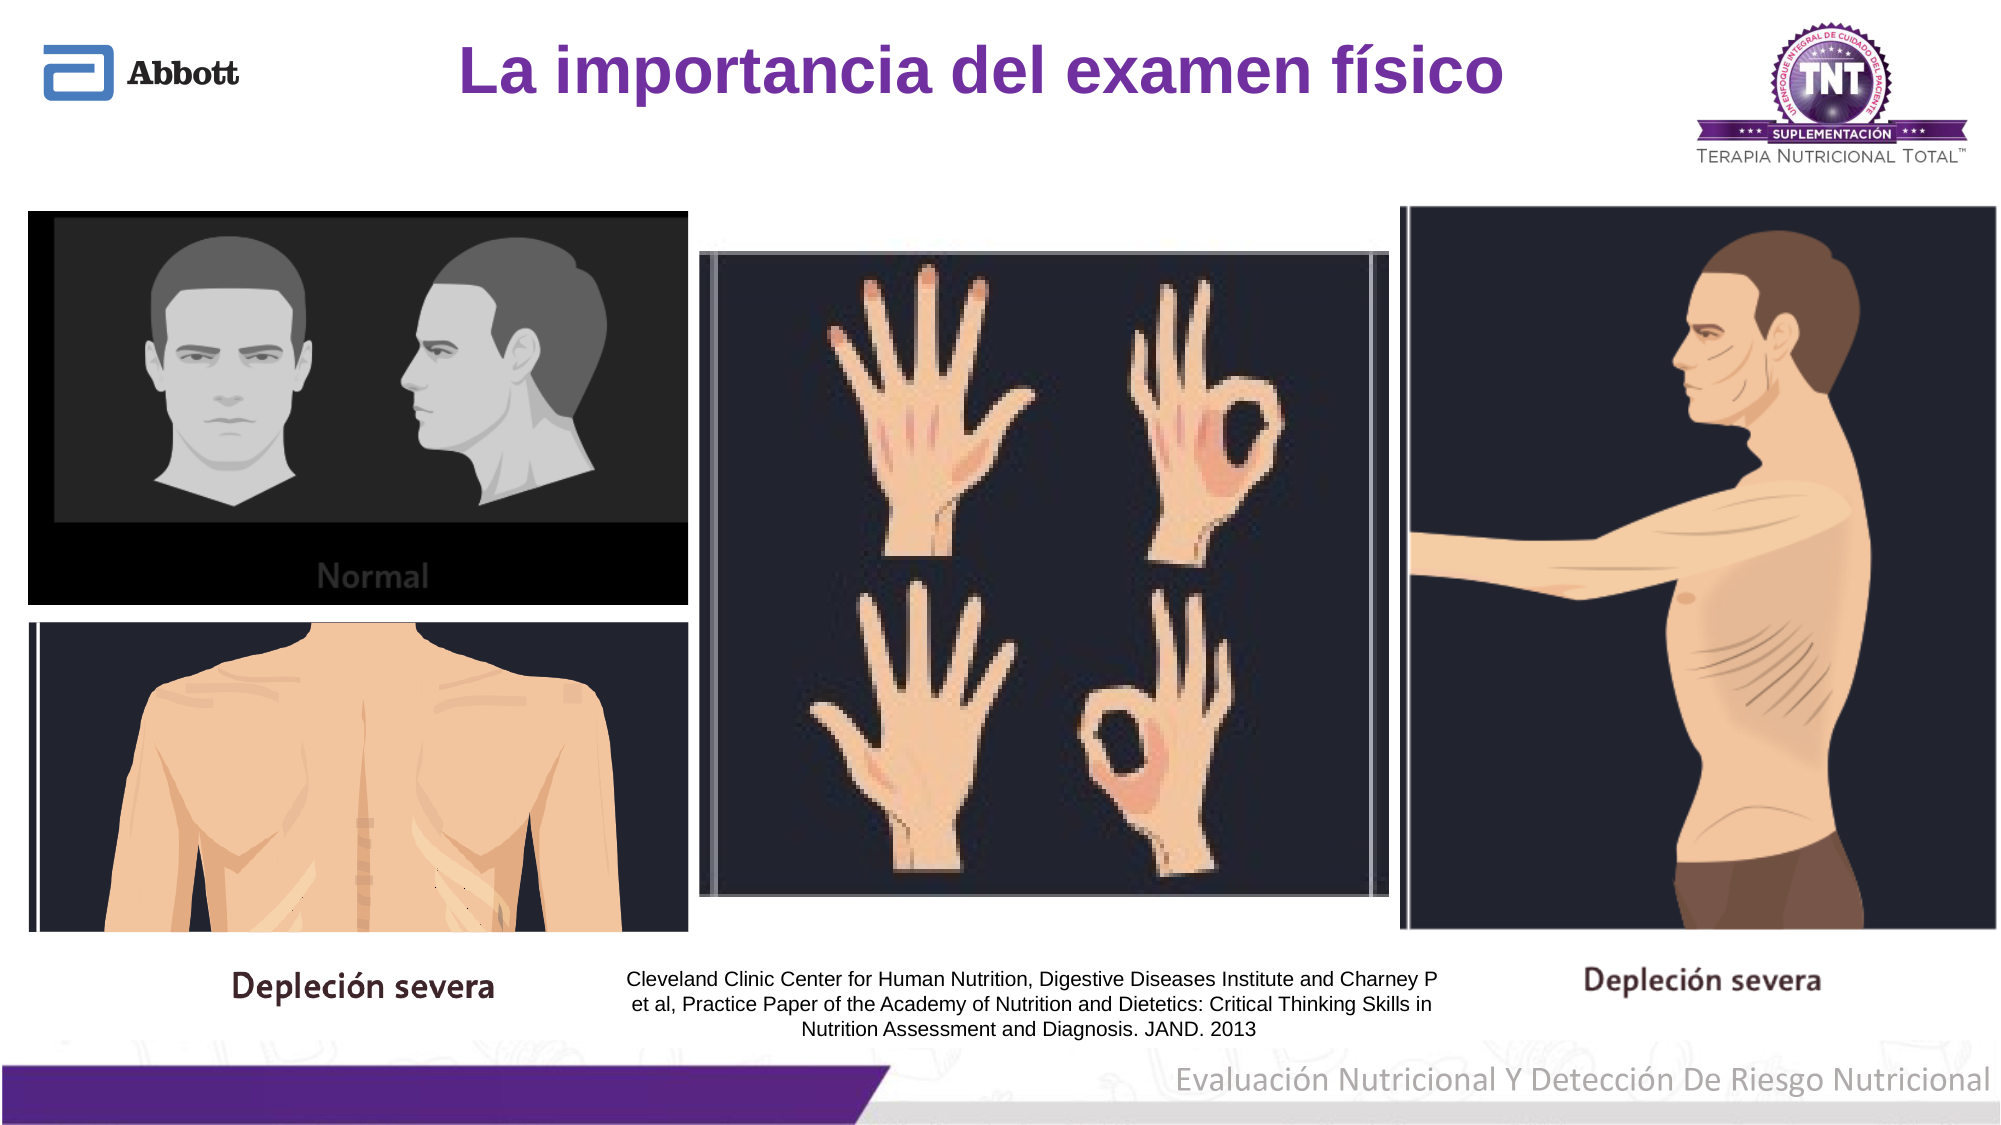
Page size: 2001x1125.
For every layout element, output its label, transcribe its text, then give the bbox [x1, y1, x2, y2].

title La importancia del examen físico [0, 0, 1966, 145]
picture [0, 0, 2001, 1125]
text_box Cleveland Clinic Center for Human Nutrition, Digestive Diseases Institute and Charney P et al, Practice Paper of the Academy of Nutrition and Dietetics: Critical Thinking Skills in Nutrition Assessment and Diagnosis. JAND. 2013 [599, 958, 1464, 1048]
